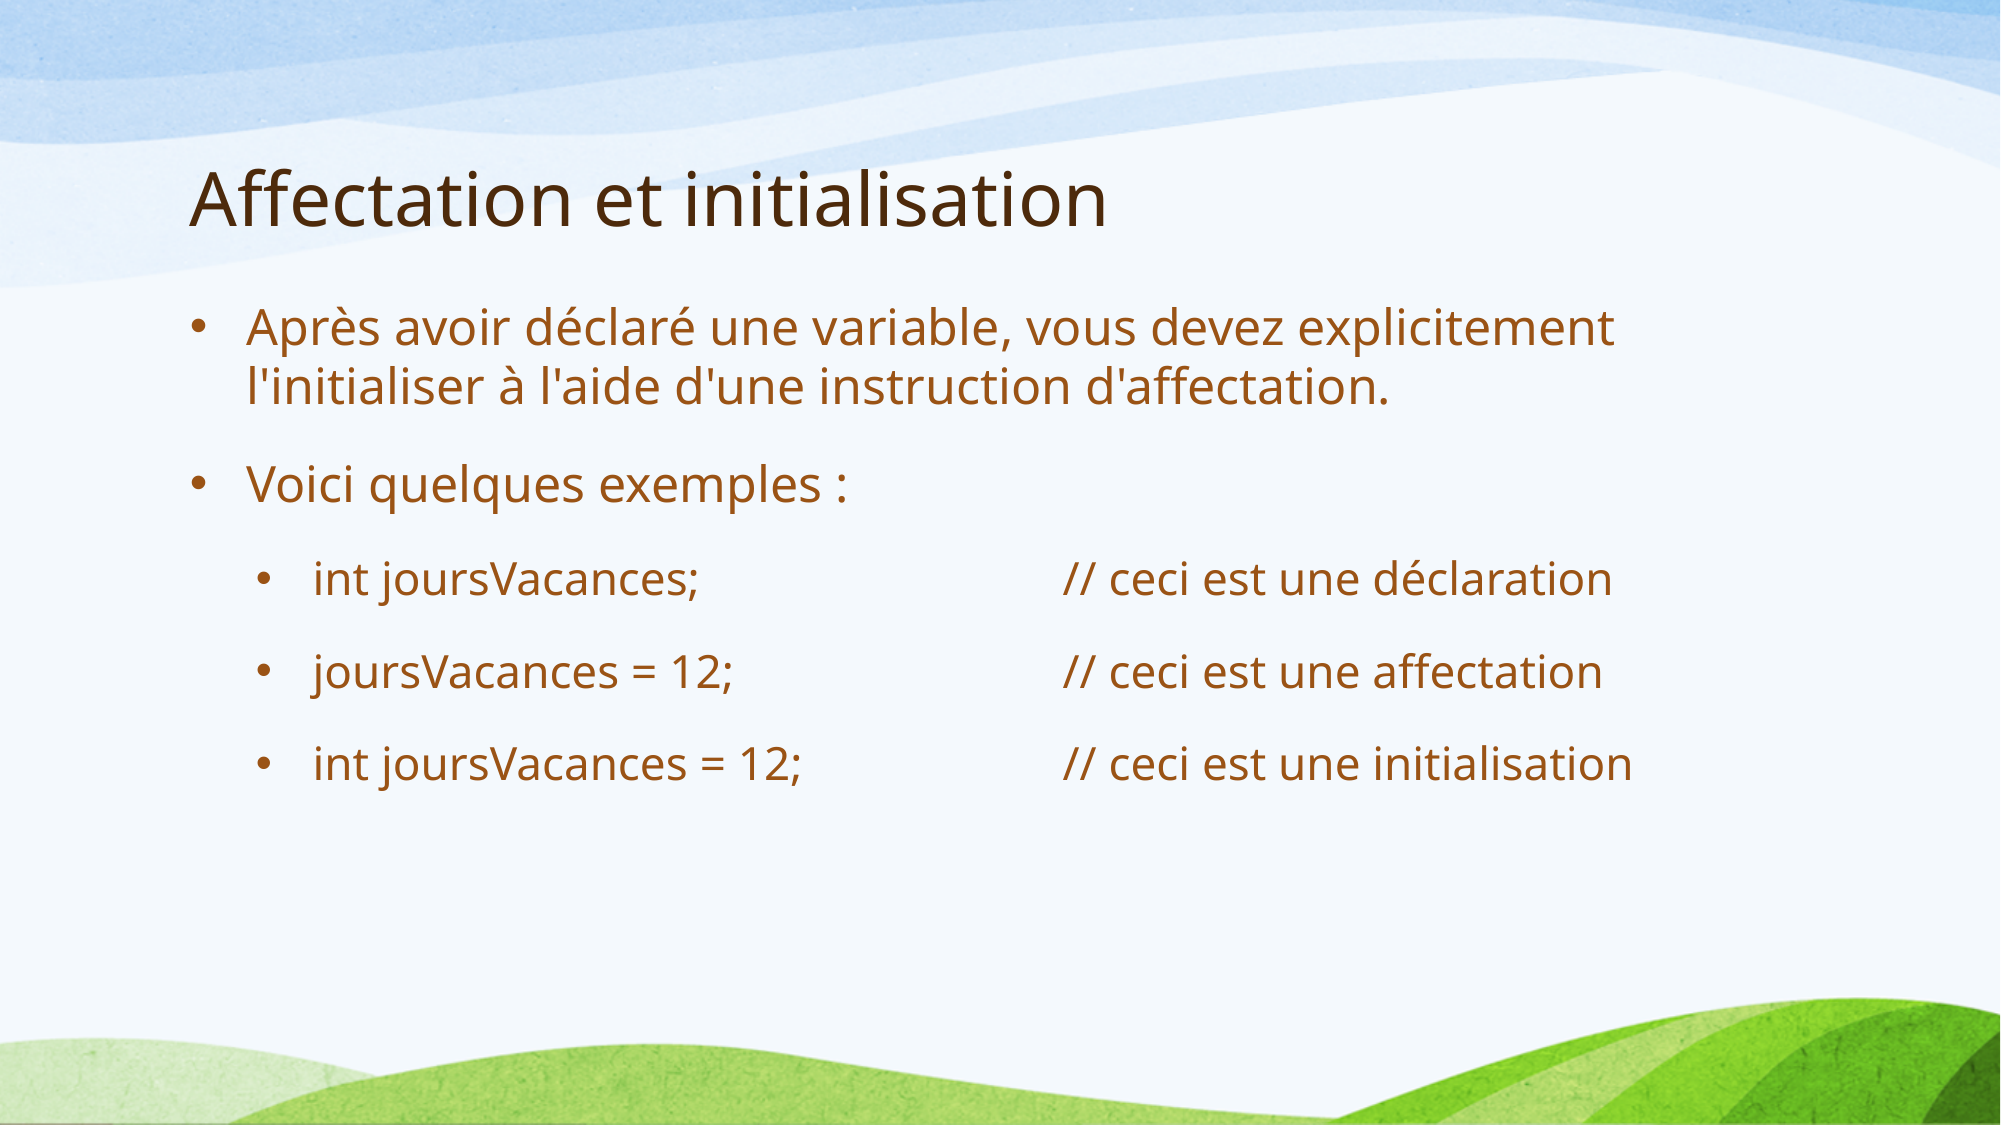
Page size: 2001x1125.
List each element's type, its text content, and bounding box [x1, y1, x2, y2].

picture [0, 0, 2001, 1125]
list Après avoir déclaré une variable, vous devez explicitement l'initialiser à l'aide d'une instruction d'affectation. Voici quelques exemples : int joursVacances; // ceci est une déclaration joursVacances = 12; // ceci est une affectation int joursVacances = 12; // ceci est une initialisation [174, 287, 1825, 982]
title Affectation et initialisation [174, 50, 1825, 250]
